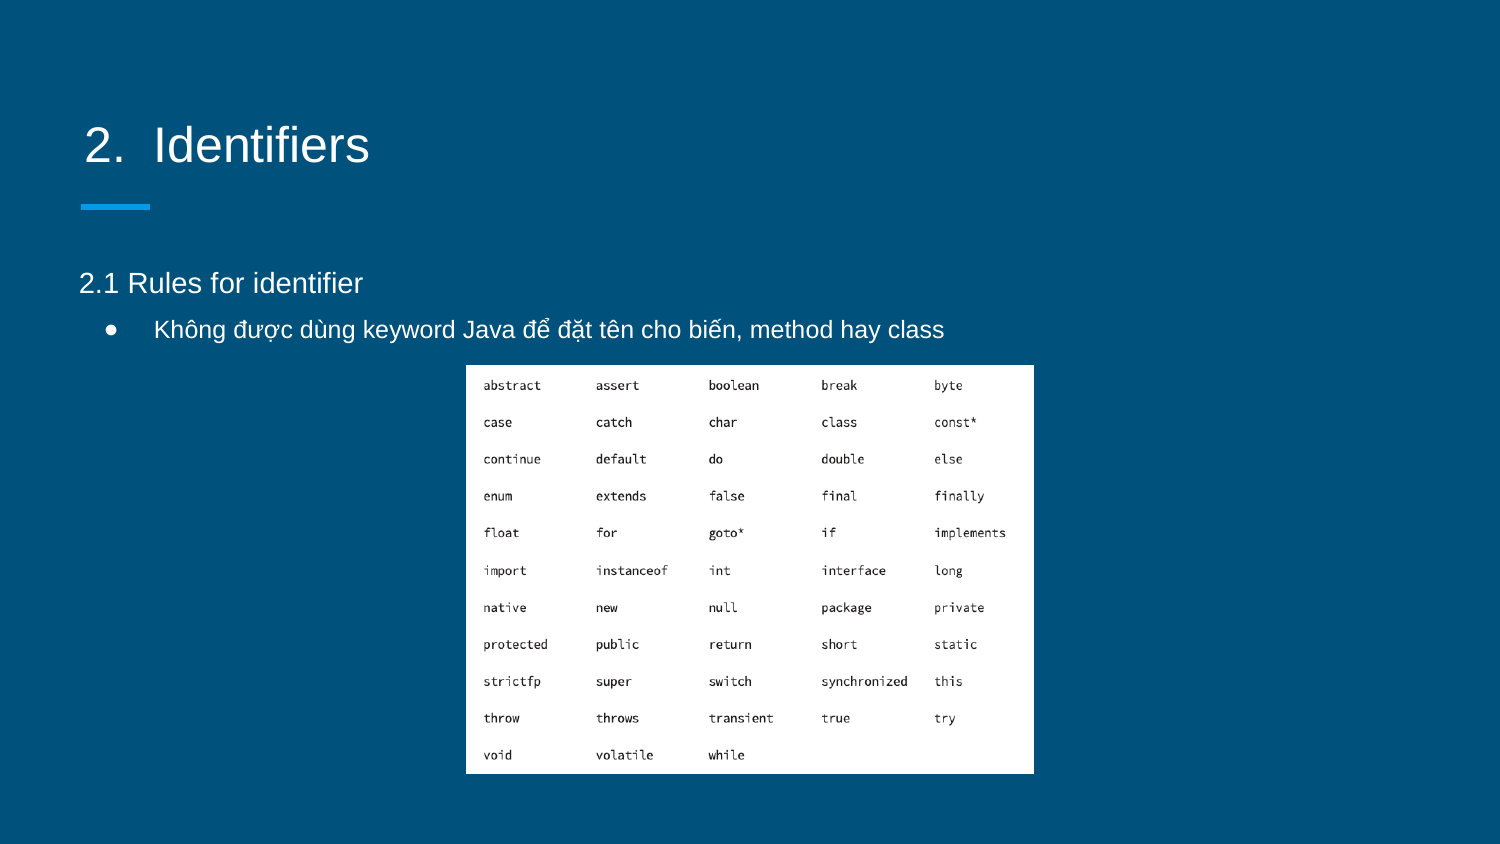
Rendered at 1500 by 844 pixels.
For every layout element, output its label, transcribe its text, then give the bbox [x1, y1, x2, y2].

list Không được dùng keyword Java để đặt tên cho biến, method hay class [63, 294, 1437, 359]
list 2.1 Rules for identifier [63, 244, 1437, 294]
title Identifiers [63, 75, 1437, 188]
picture [467, 366, 1033, 773]
